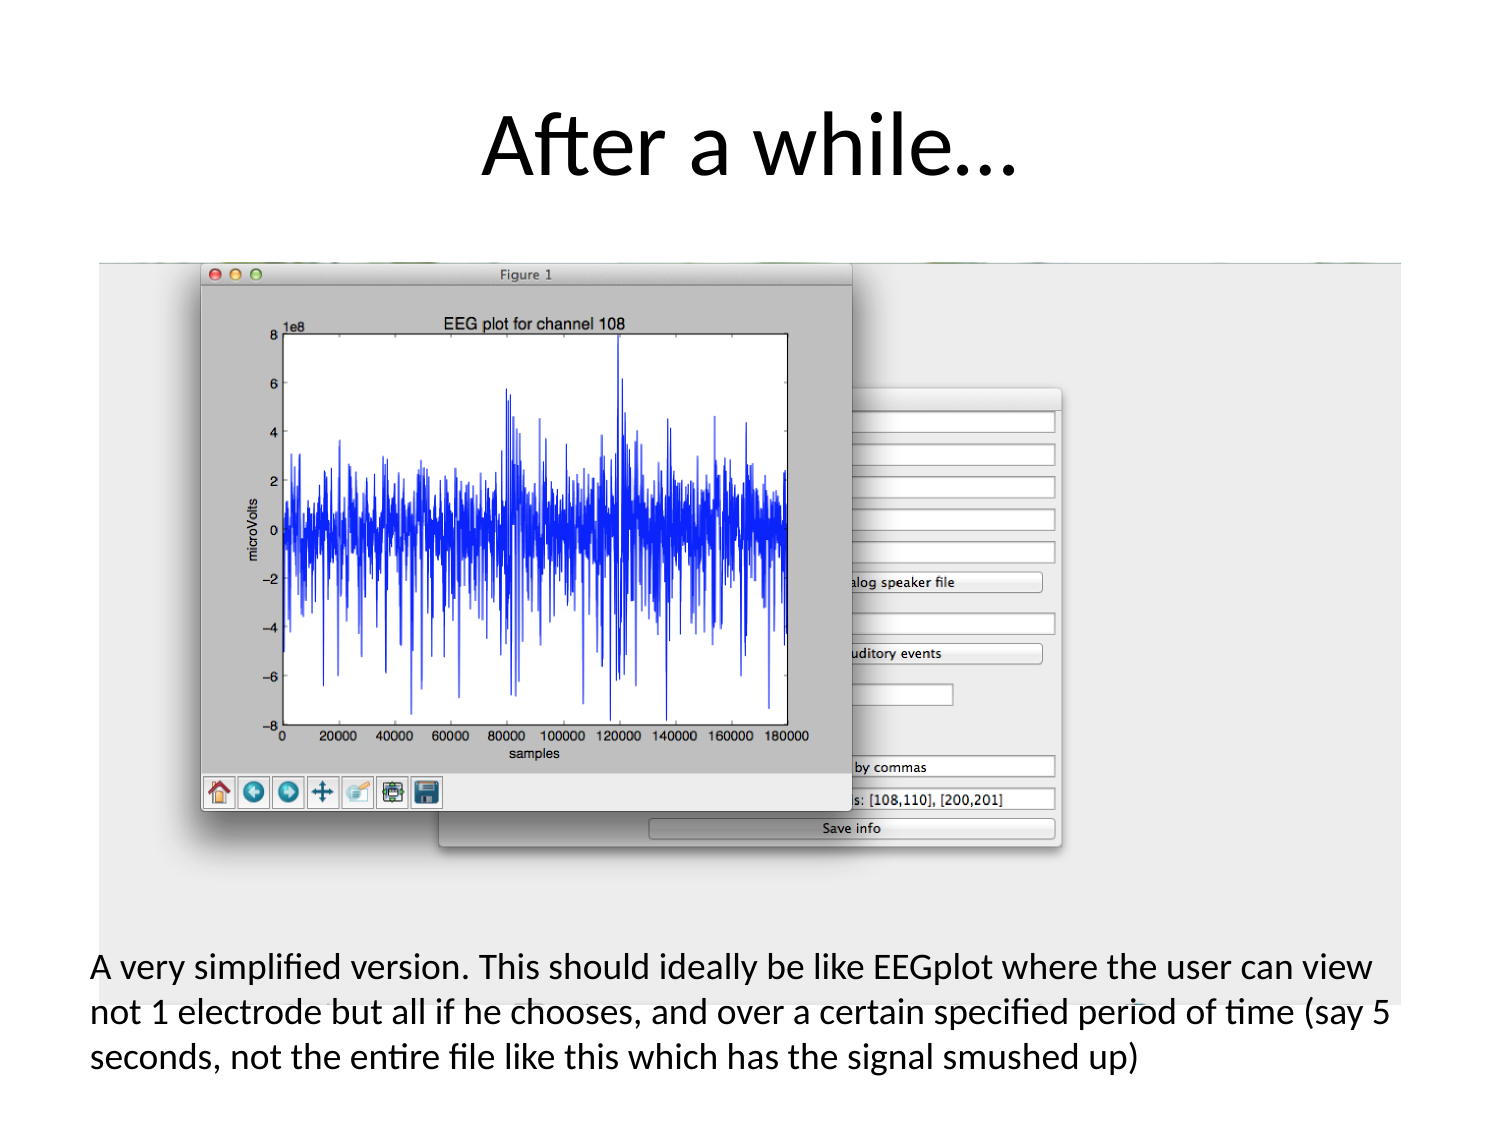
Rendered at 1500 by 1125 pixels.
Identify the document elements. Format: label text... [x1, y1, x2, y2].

text_box A very simplified version. This should ideally be like EEGplot where the user can view not 1 electrode but all if he chooses, and over a certain specified period of time (say 5 seconds, not the entire file like this which has the signal smushed up) [74, 1012, 1425, 1085]
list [74, 262, 1426, 1006]
title After a while… [75, 45, 1425, 233]
